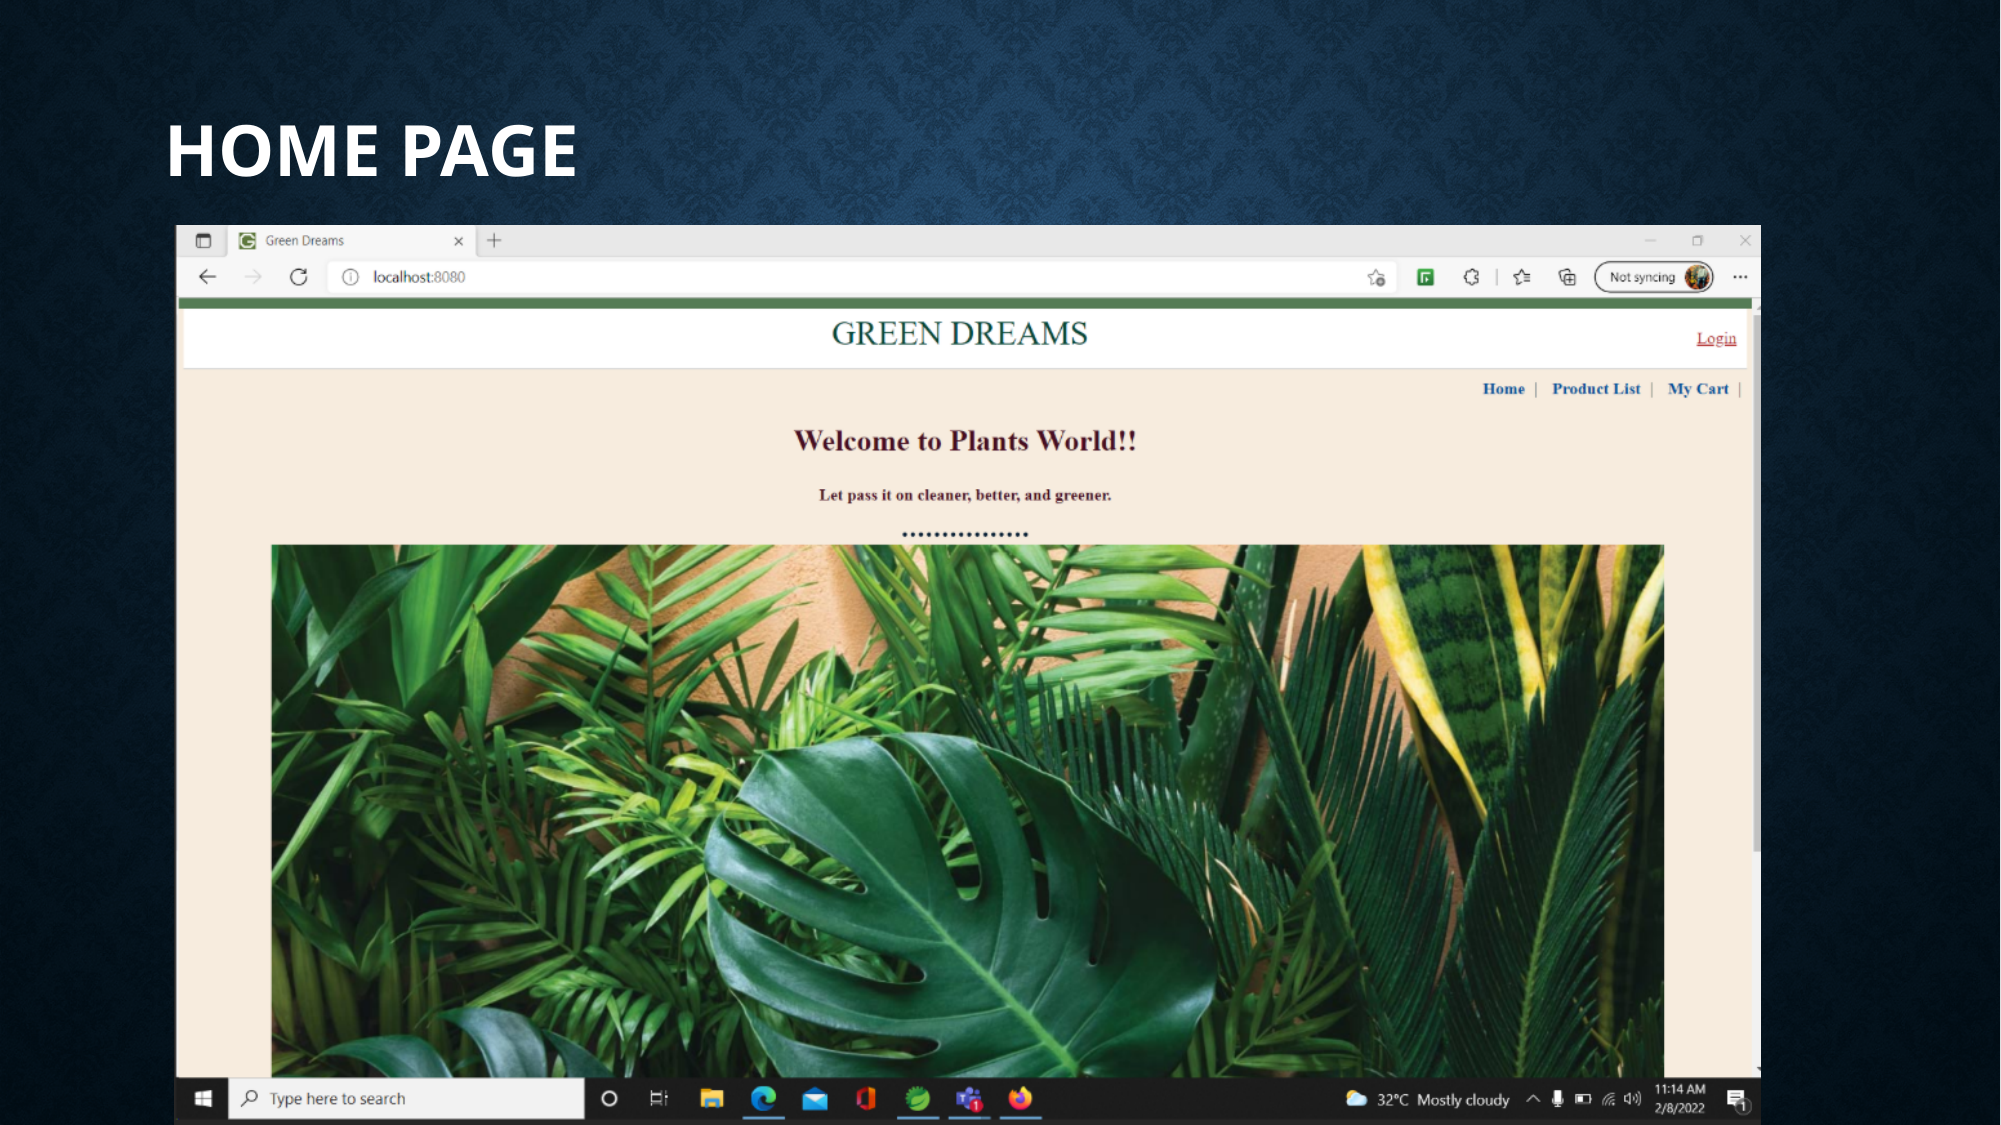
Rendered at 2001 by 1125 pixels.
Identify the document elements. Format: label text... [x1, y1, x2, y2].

title Home page [149, 99, 1849, 208]
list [173, 225, 1761, 1125]
